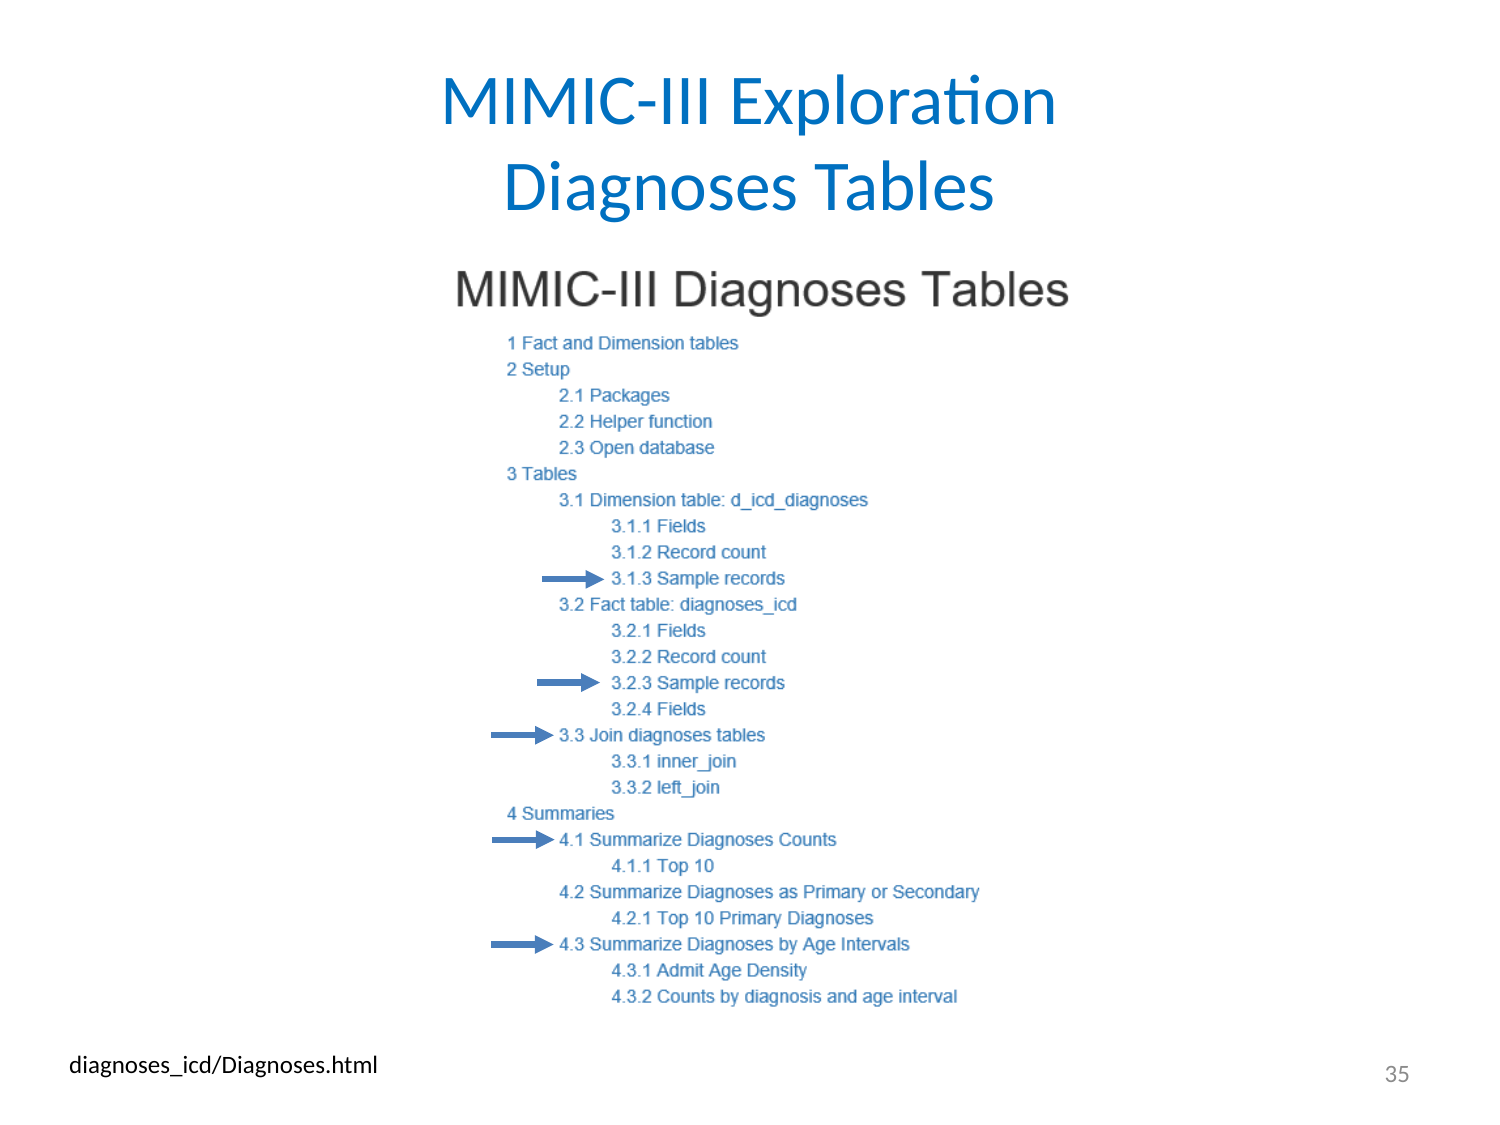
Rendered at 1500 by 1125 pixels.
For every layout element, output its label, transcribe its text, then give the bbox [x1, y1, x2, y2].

picture [437, 249, 1093, 1029]
title MIMIC-III Exploration Diagnoses Tables [75, 45, 1425, 233]
text_box diagnoses_icd/Diagnoses.html [54, 1040, 394, 1086]
slide_number 35 [1074, 1042, 1425, 1103]
